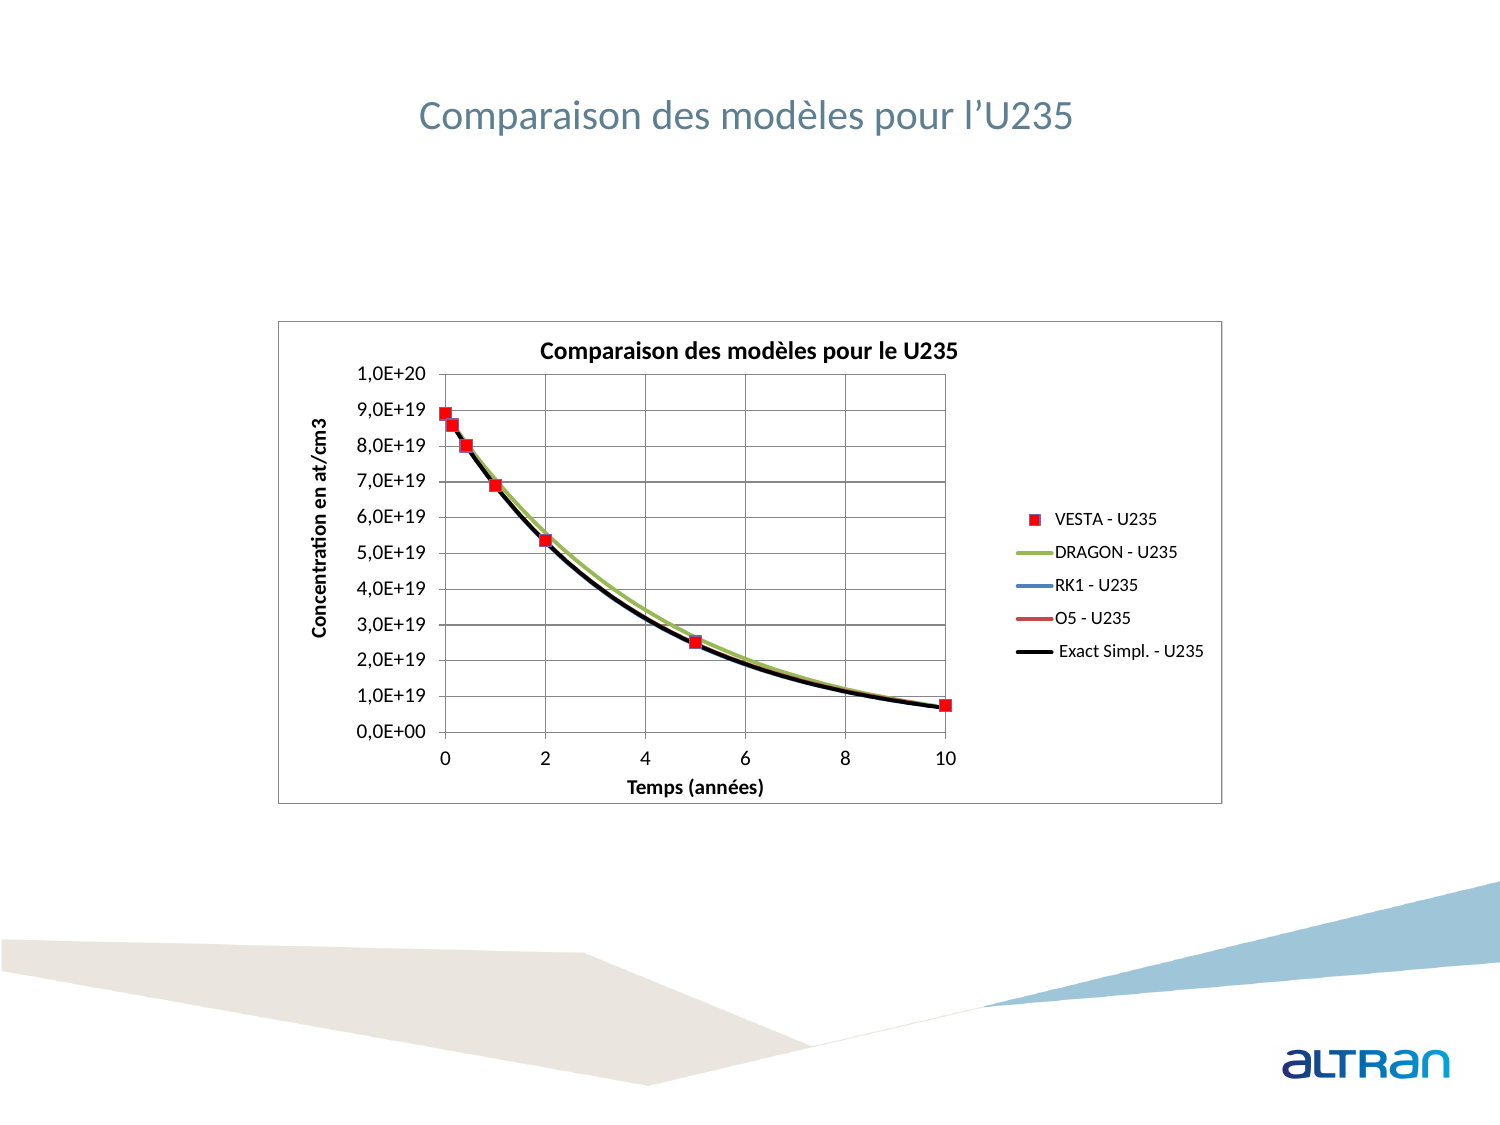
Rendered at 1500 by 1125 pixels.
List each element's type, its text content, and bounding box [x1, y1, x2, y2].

text_box Comparaison des modèles pour l’U235 [76, 19, 1427, 207]
picture [1, 878, 1500, 1119]
picture [277, 320, 1223, 804]
